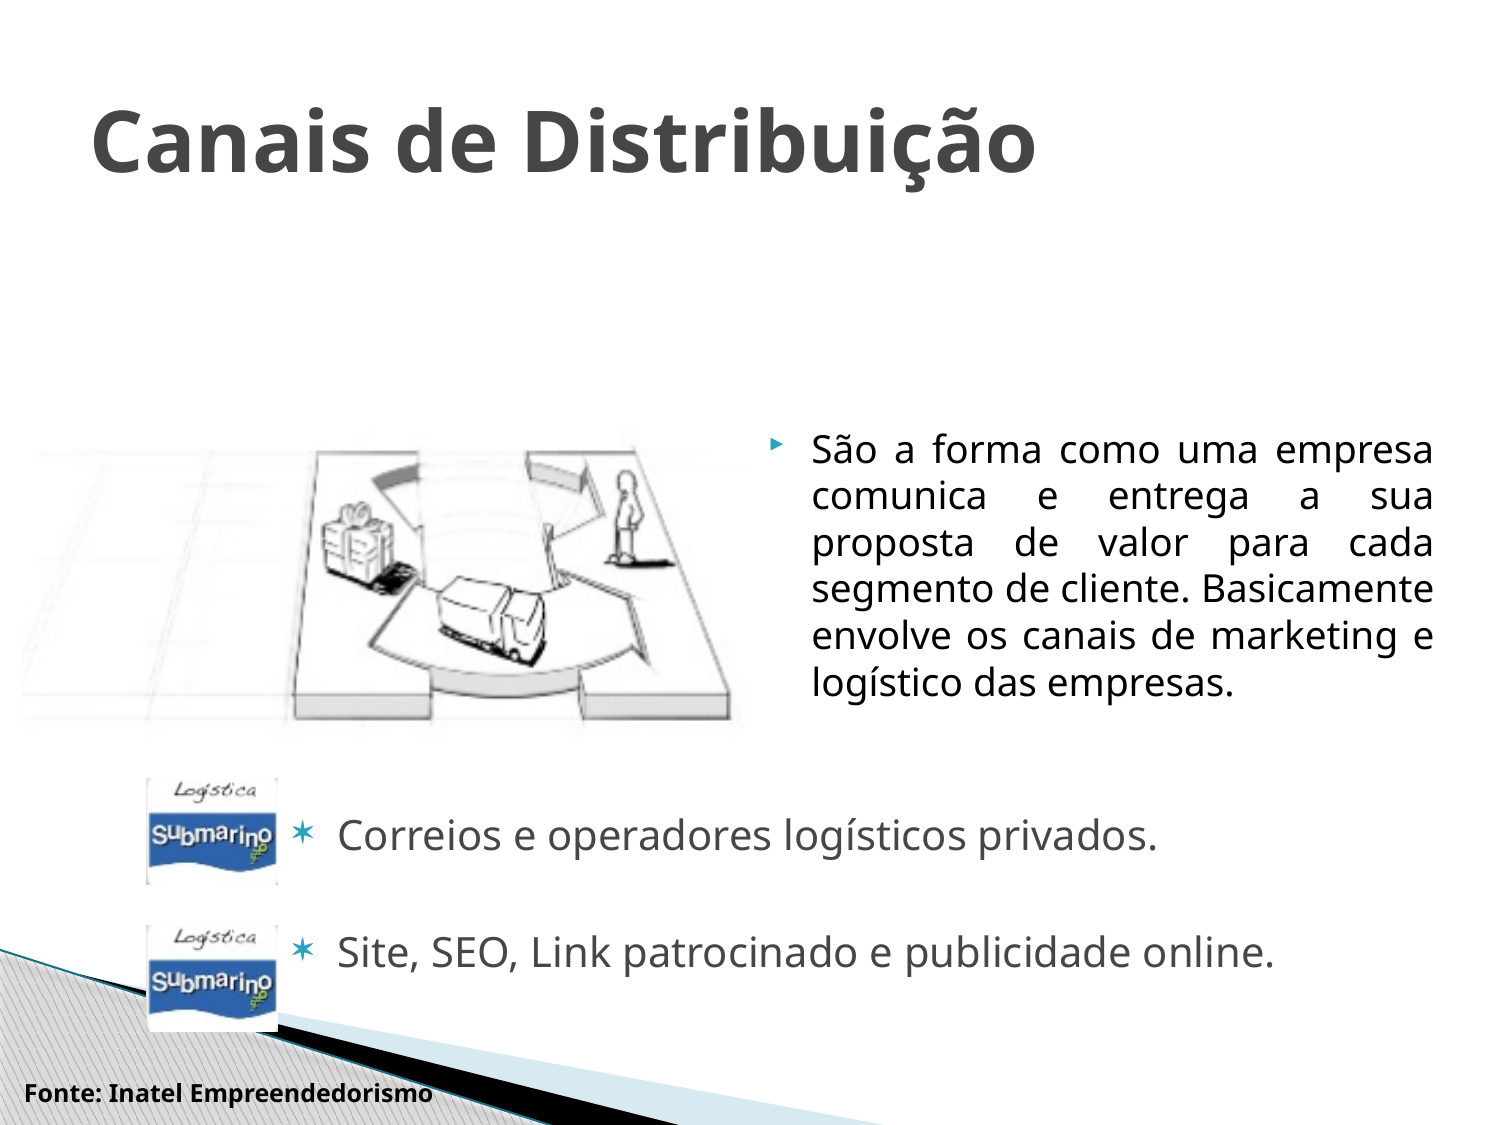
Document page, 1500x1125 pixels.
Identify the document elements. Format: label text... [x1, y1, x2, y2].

text_box Correios e operadores logísticos privados. Site, SEO, Link patrocinado e publicidade online. [277, 801, 1447, 1097]
list São a forma como uma empresa comunica e entrega a sua proposta de valor para cada segmento de cliente. Basicamente envolve os canais de marketing e logístico das empresas. [740, 417, 1450, 760]
text_box Fonte: Inatel Empreendedorismo [9, 1070, 730, 1115]
picture [22, 425, 748, 745]
picture [146, 778, 278, 885]
title Canais de Distribuição [75, 45, 1425, 233]
picture [146, 925, 278, 1033]
